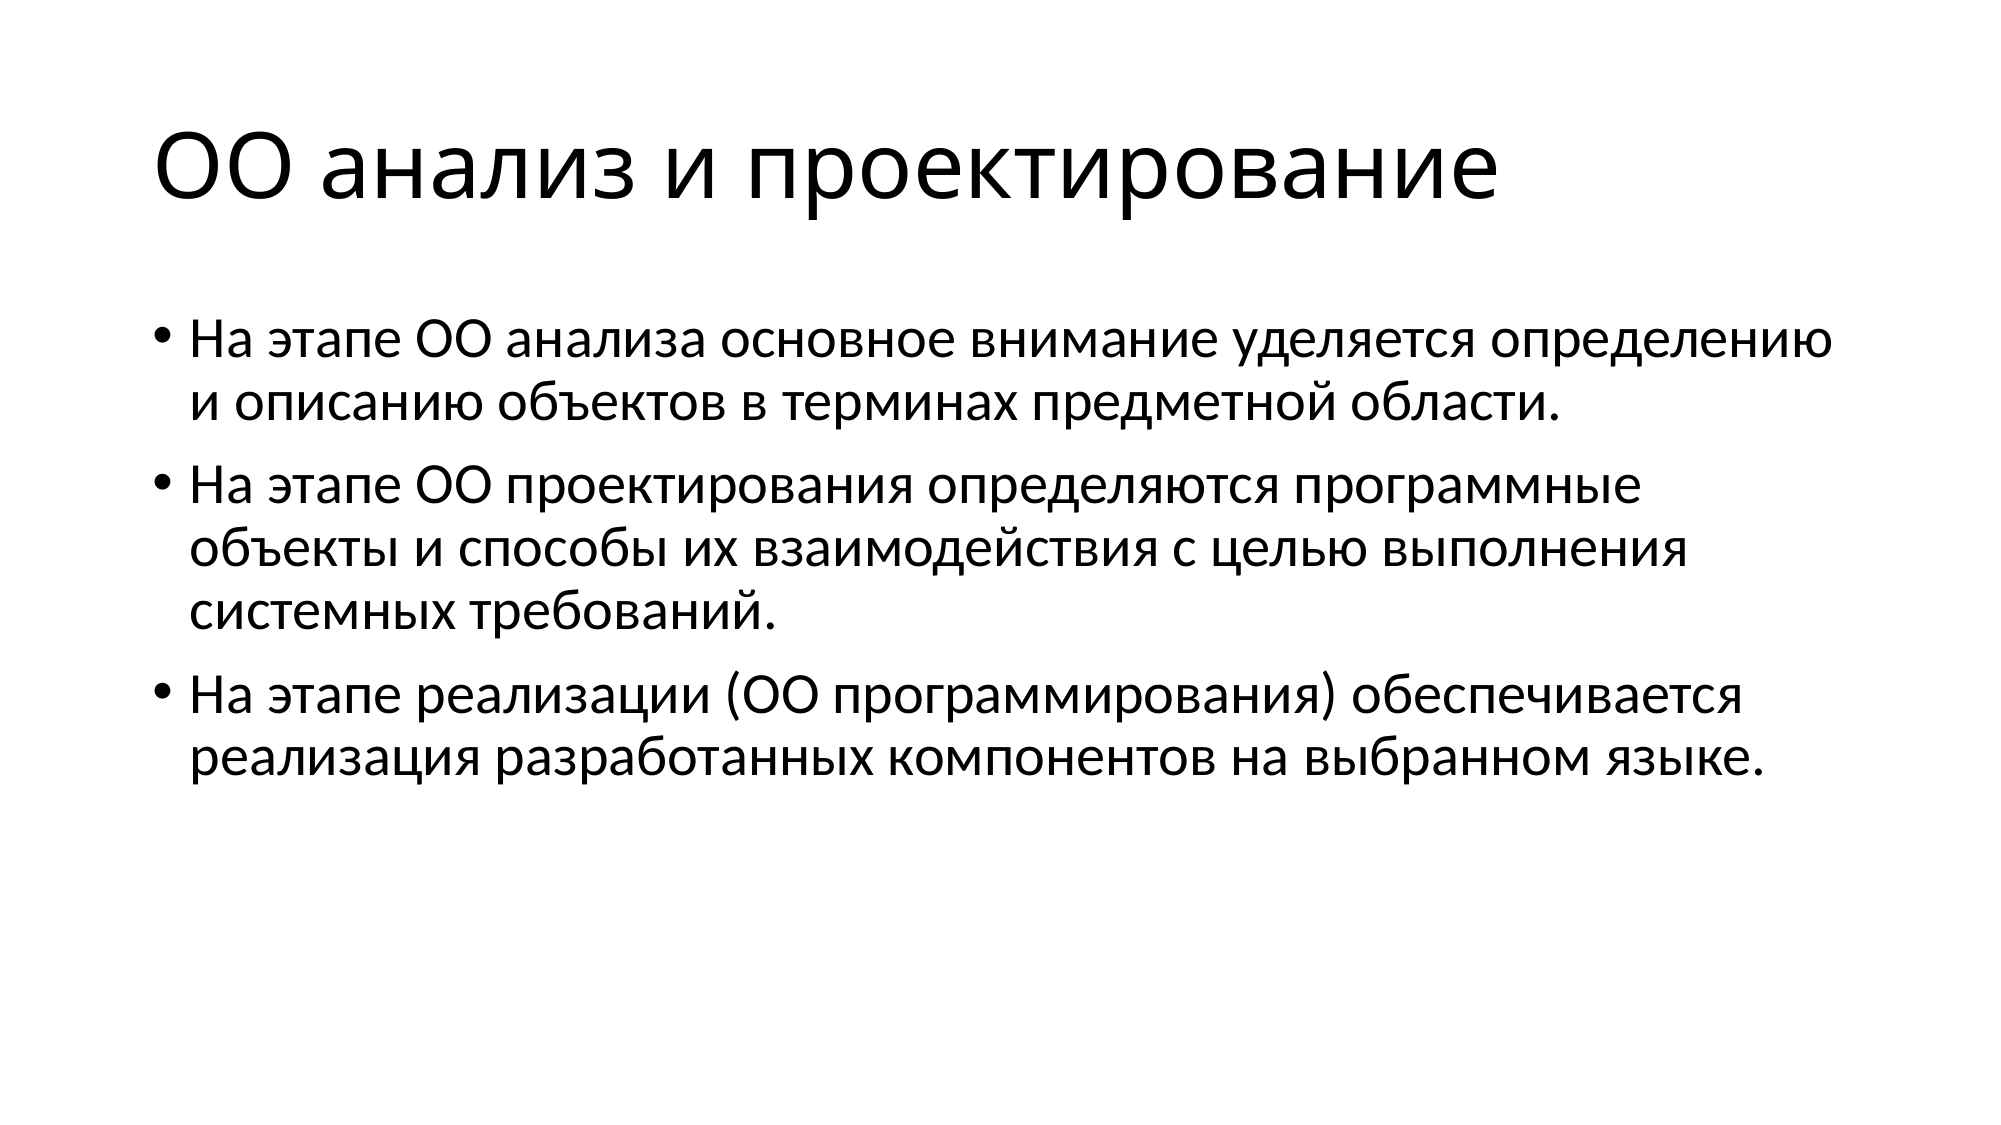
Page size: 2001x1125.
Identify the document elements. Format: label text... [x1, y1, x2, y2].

list На этапе ОО анализа основное внимание уделяется определению и описанию объектов в терминах предметной области. На этапе ОО проектирования определяются программные объекты и способы их взаимодействия с целью выполнения системных требований. На этапе реализации (ОО программирования) обеспечивается реализация разработанных компонентов на выбранном языке. [137, 299, 1863, 1014]
title ОО анализ и проектирование [137, 59, 1863, 278]
